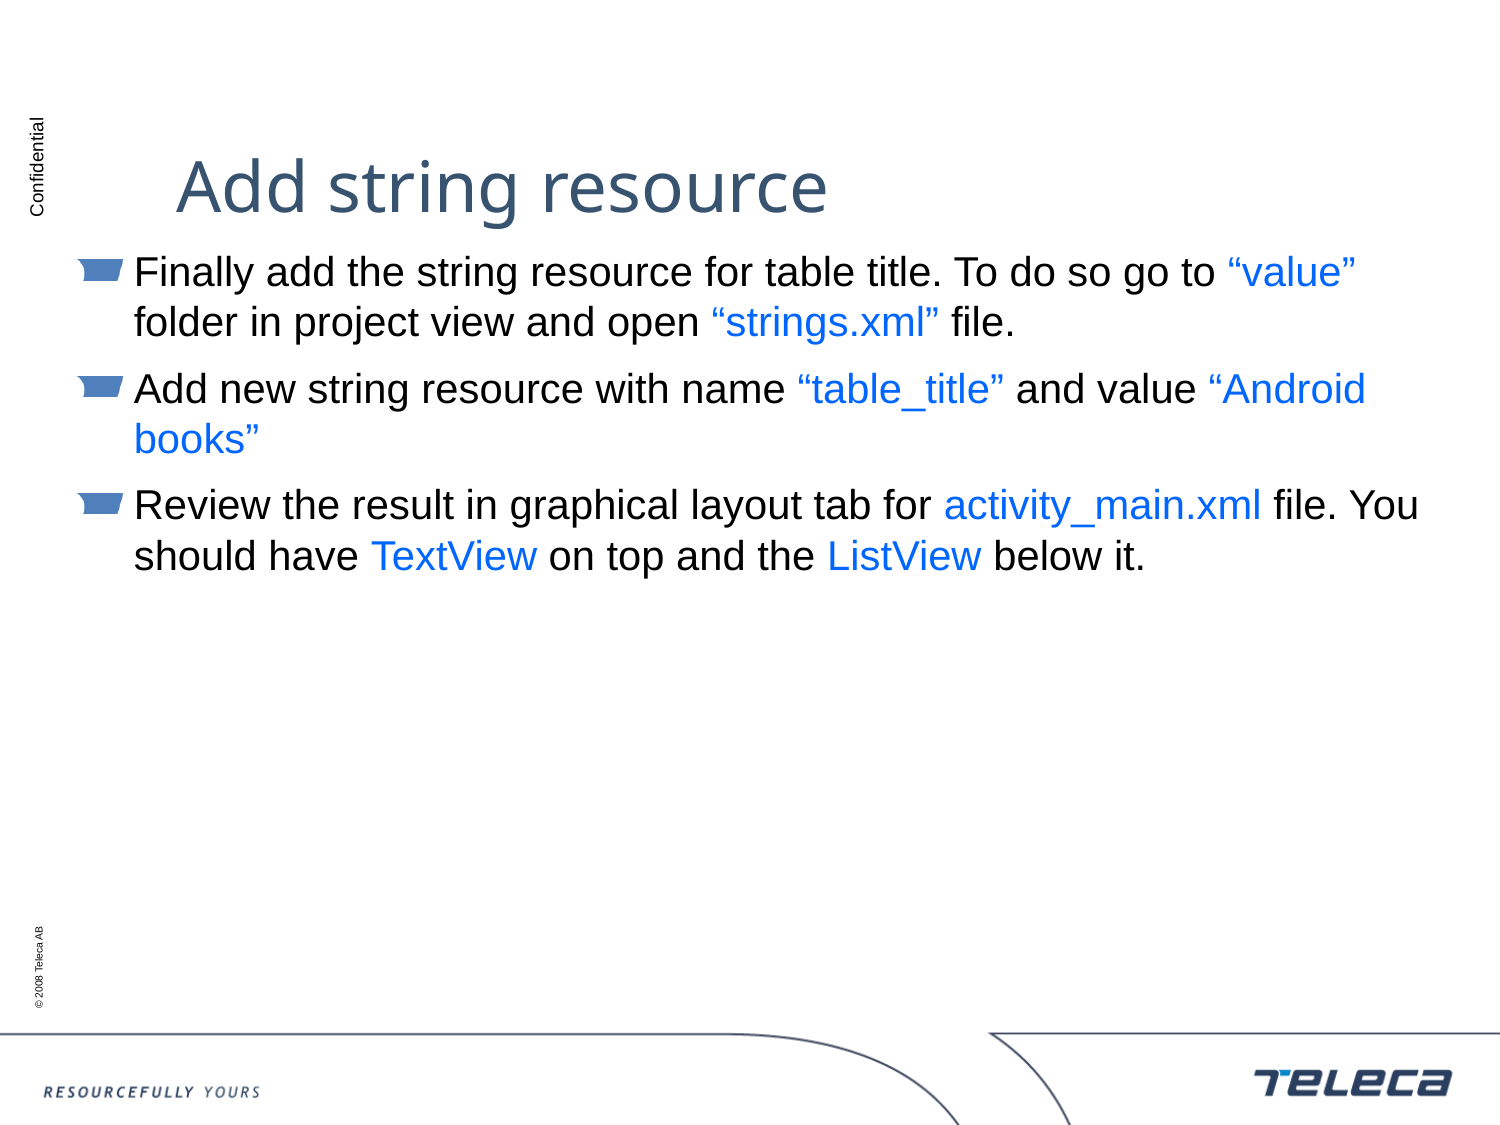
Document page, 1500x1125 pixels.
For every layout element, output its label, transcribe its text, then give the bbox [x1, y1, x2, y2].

picture [77, 376, 123, 397]
picture [77, 493, 123, 514]
picture [0, 1015, 1500, 1125]
list Finally add the string resource for table title. To do so go to “value” folder in project view and open “strings.xml” file. Add new string resource with name “table_title” and value “Android books” Review the result in graphical layout tab for activity_main.xml file. You should have TextView on top and the ListView below it. [62, 237, 1462, 919]
title Add string resource [161, 47, 1407, 236]
picture [77, 259, 123, 281]
